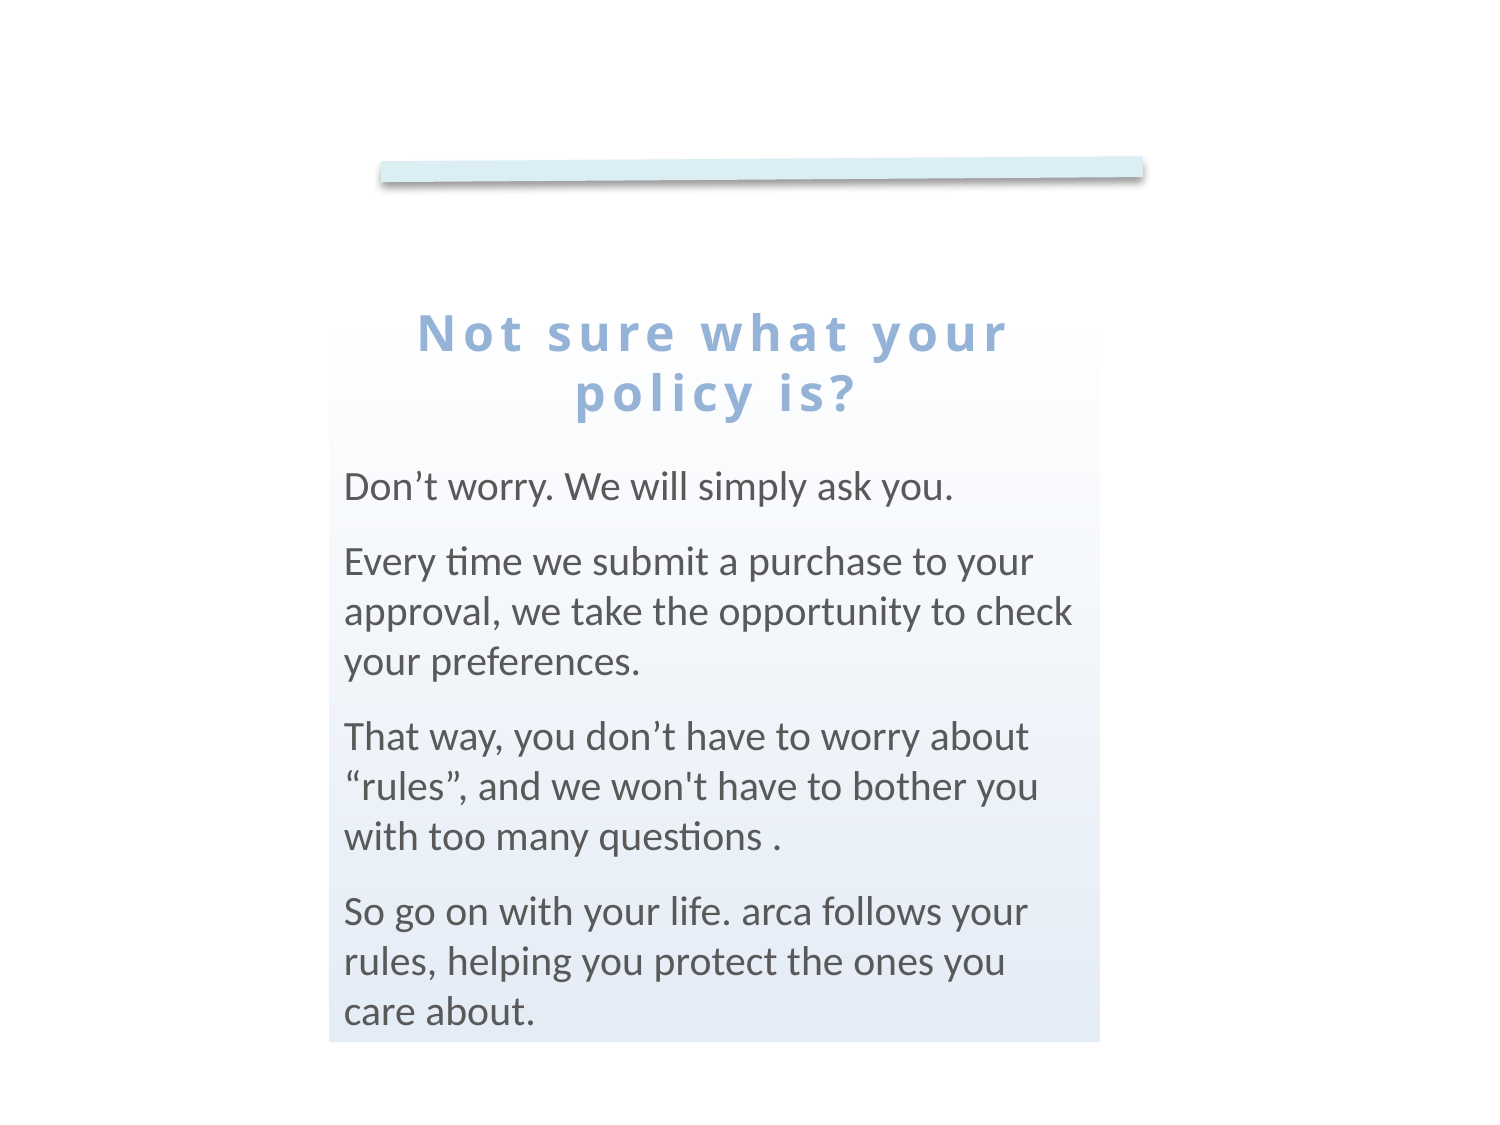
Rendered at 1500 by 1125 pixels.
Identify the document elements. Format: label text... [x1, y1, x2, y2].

text_box Not sure what your policy is? Don’t worry. We will simply ask you. Every time we submit a purchase to your approval, we take the opportunity to check your preferences. That way, you don’t have to worry about “rules”, and we won't have to bother you with too many questions . So go on with your life. arca follows your rules, helping you protect the ones you care about. [329, 293, 1100, 1042]
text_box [380, 166, 1144, 172]
